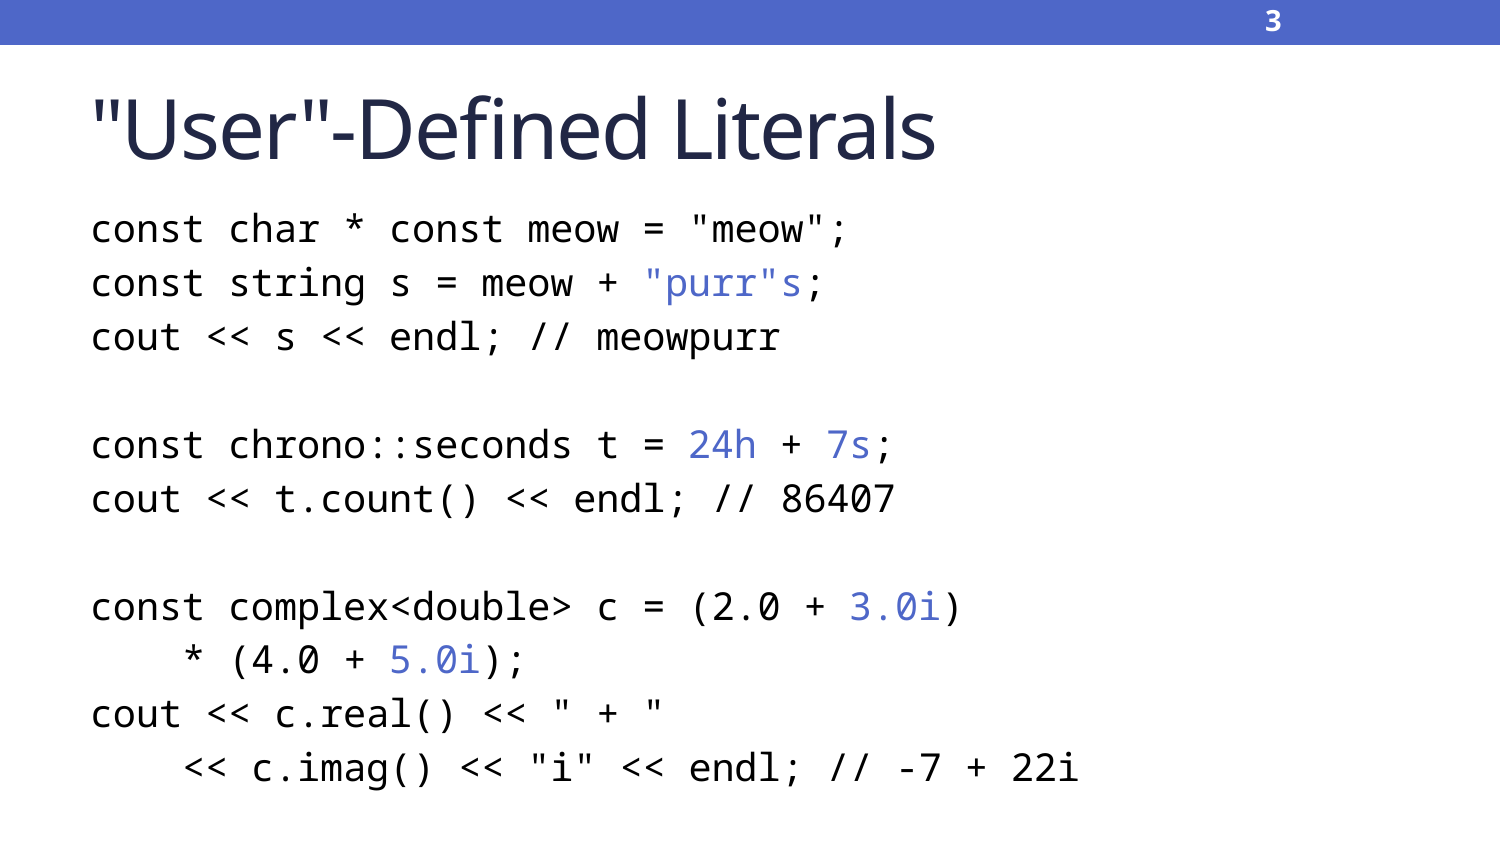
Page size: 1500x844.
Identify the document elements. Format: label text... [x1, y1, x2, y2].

slide_number 3 [1250, 2, 1425, 43]
title "User"-Defined Literals [75, 65, 1425, 188]
list const char * const meow = "meow"; const string s = meow + "purr"s; cout << s << endl; // meowpurr const chrono::seconds t = 24h + 7s; cout << t.count() << endl; // 86407 const complex<double> c = (2.0 + 3.0i) * (4.0 + 5.0i); cout << c.real() << " + " << c.imag() << "i" << endl; // -7 + 22i [75, 196, 1425, 797]
